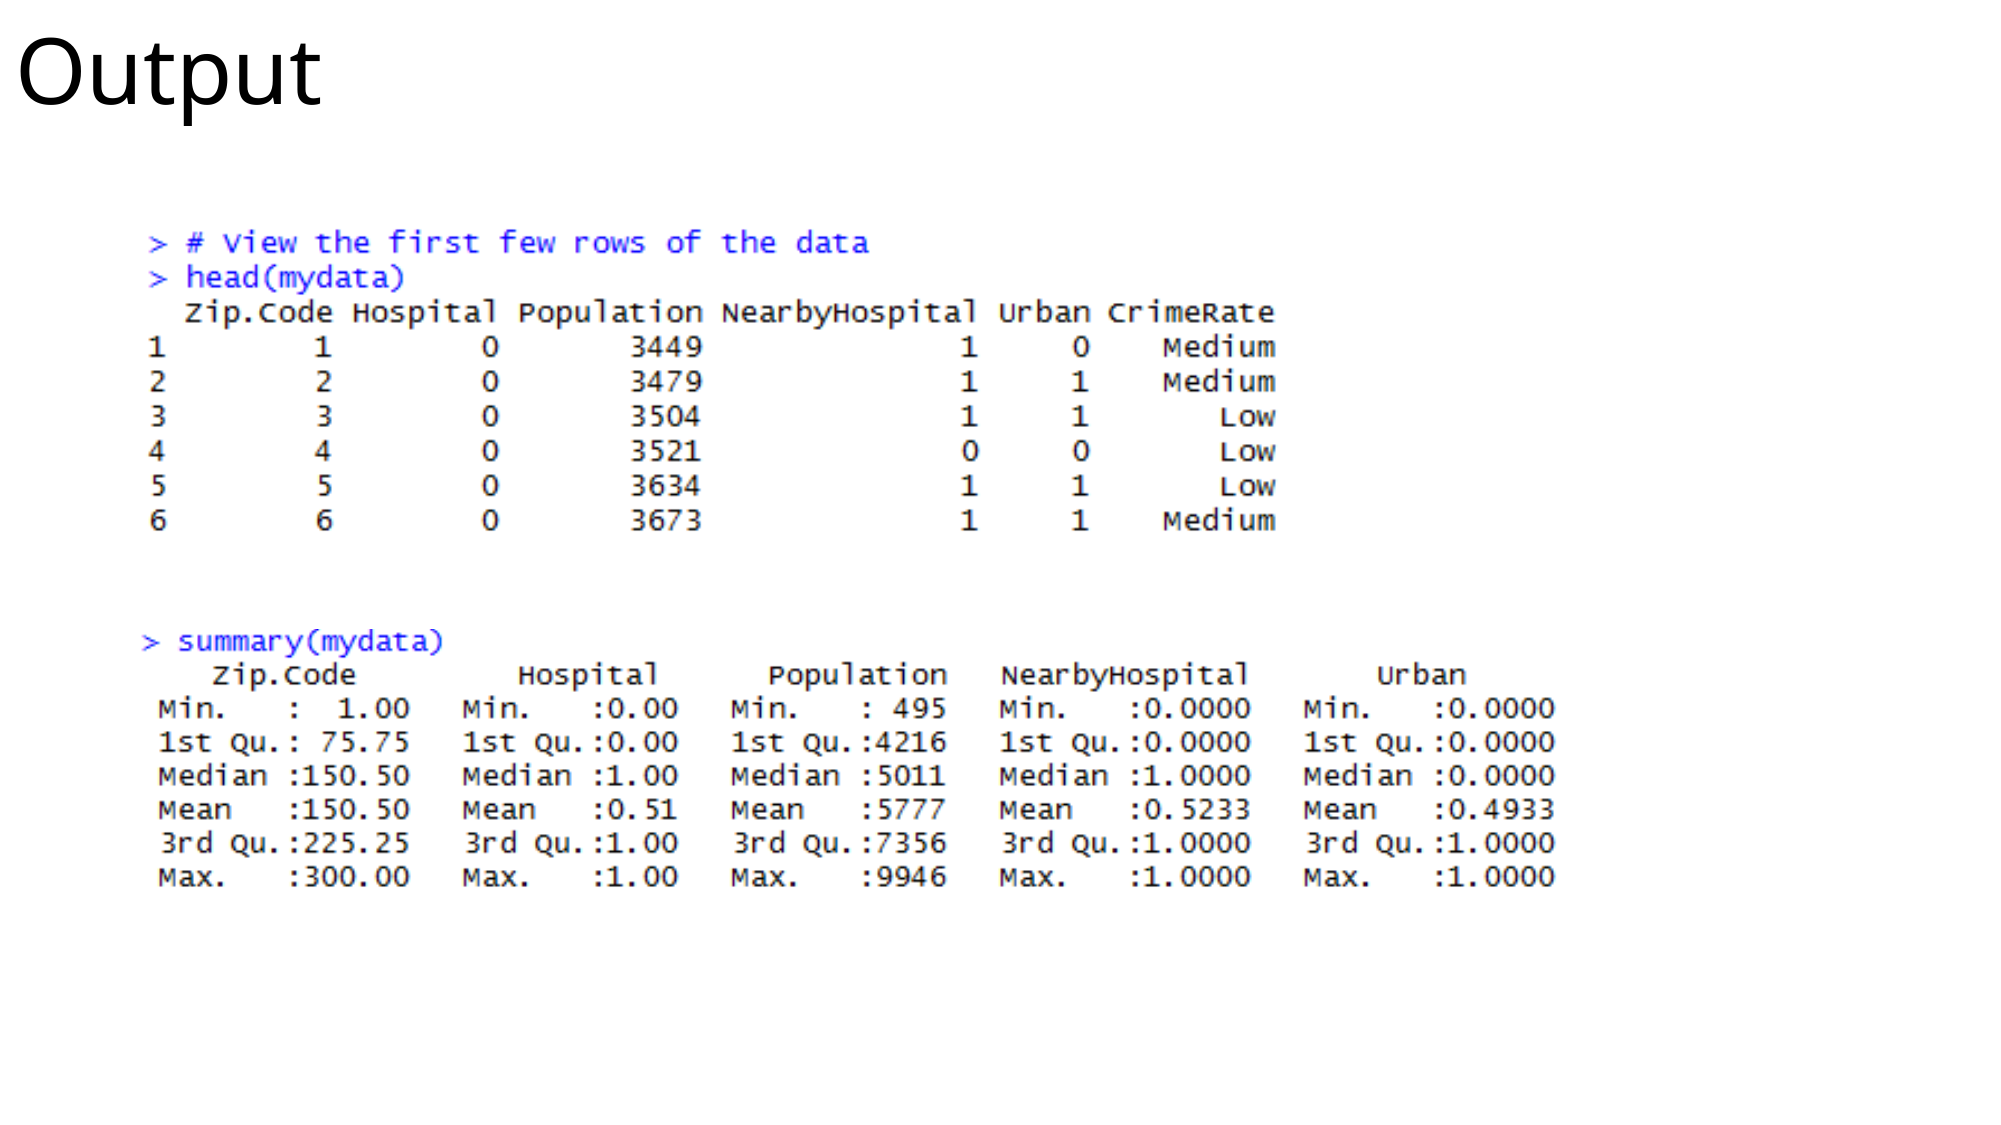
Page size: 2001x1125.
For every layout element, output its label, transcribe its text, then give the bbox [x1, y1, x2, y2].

picture [138, 221, 1292, 538]
picture [138, 629, 1583, 896]
title Output [0, 0, 1725, 150]
